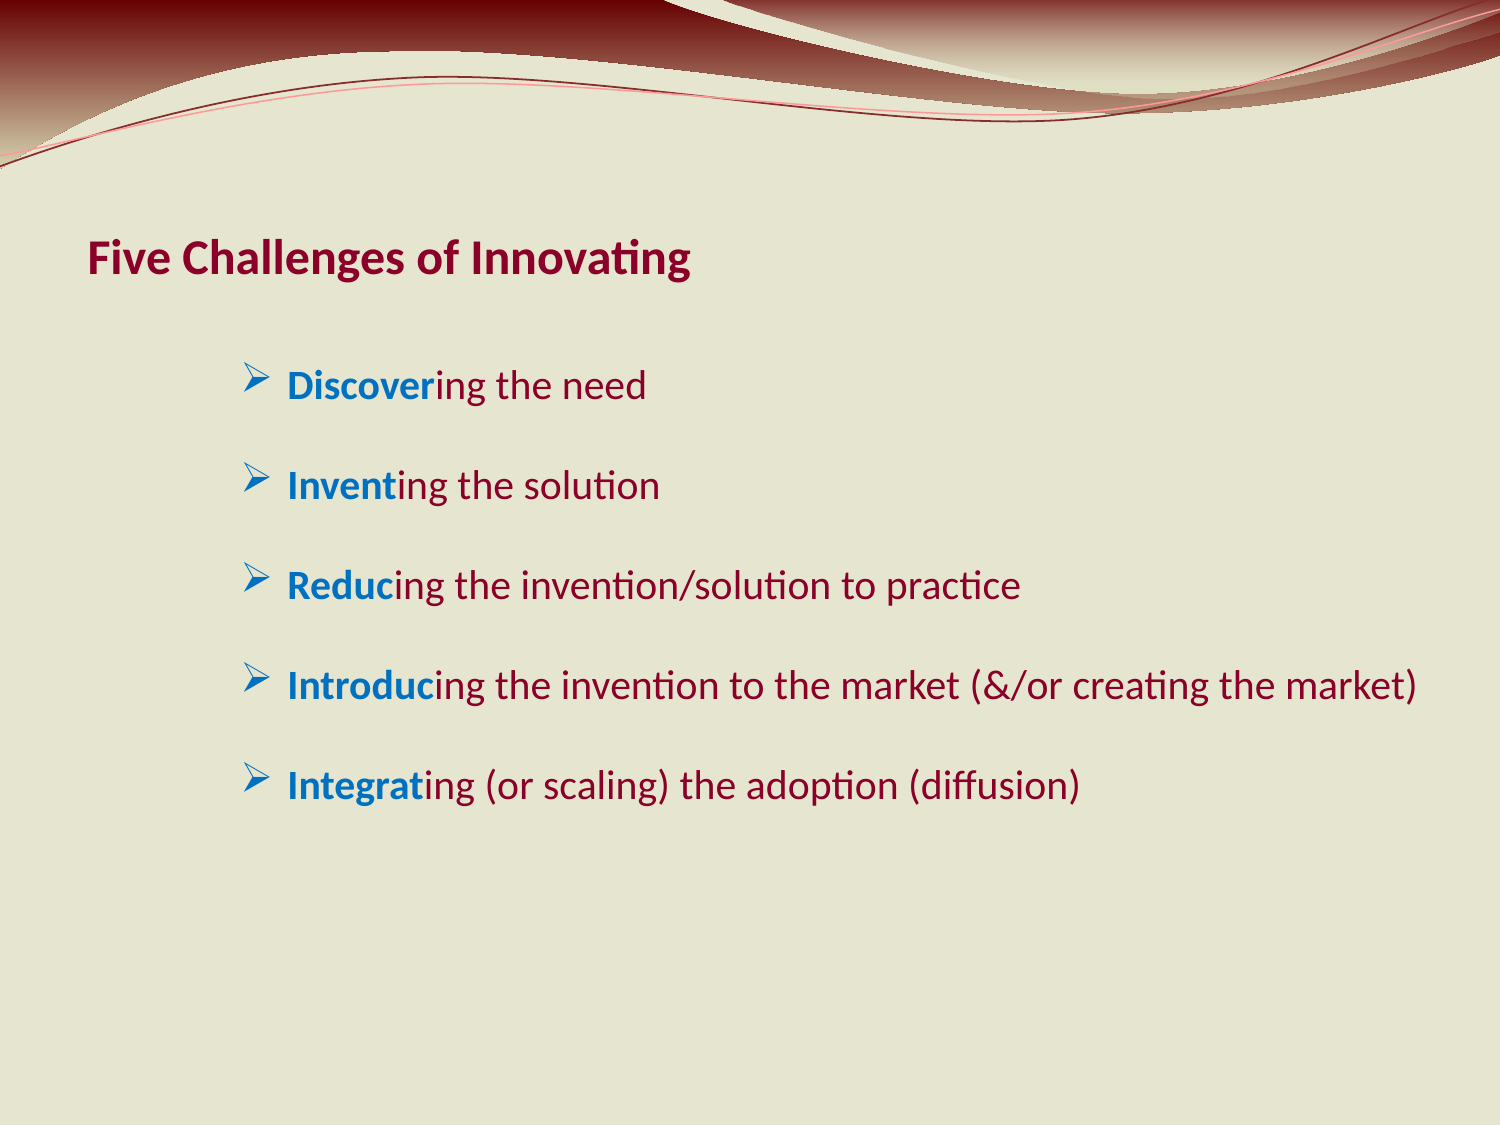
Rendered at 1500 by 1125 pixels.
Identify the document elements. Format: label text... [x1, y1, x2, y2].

text_box Discovering the need Inventing the solution Reducing the invention/solution to practice Introducing the invention to the market (&/or creating the market) Integrating (or scaling) the adoption (diffusion) [225, 350, 1434, 815]
title Five Challenges of Innovating [87, 212, 1438, 285]
